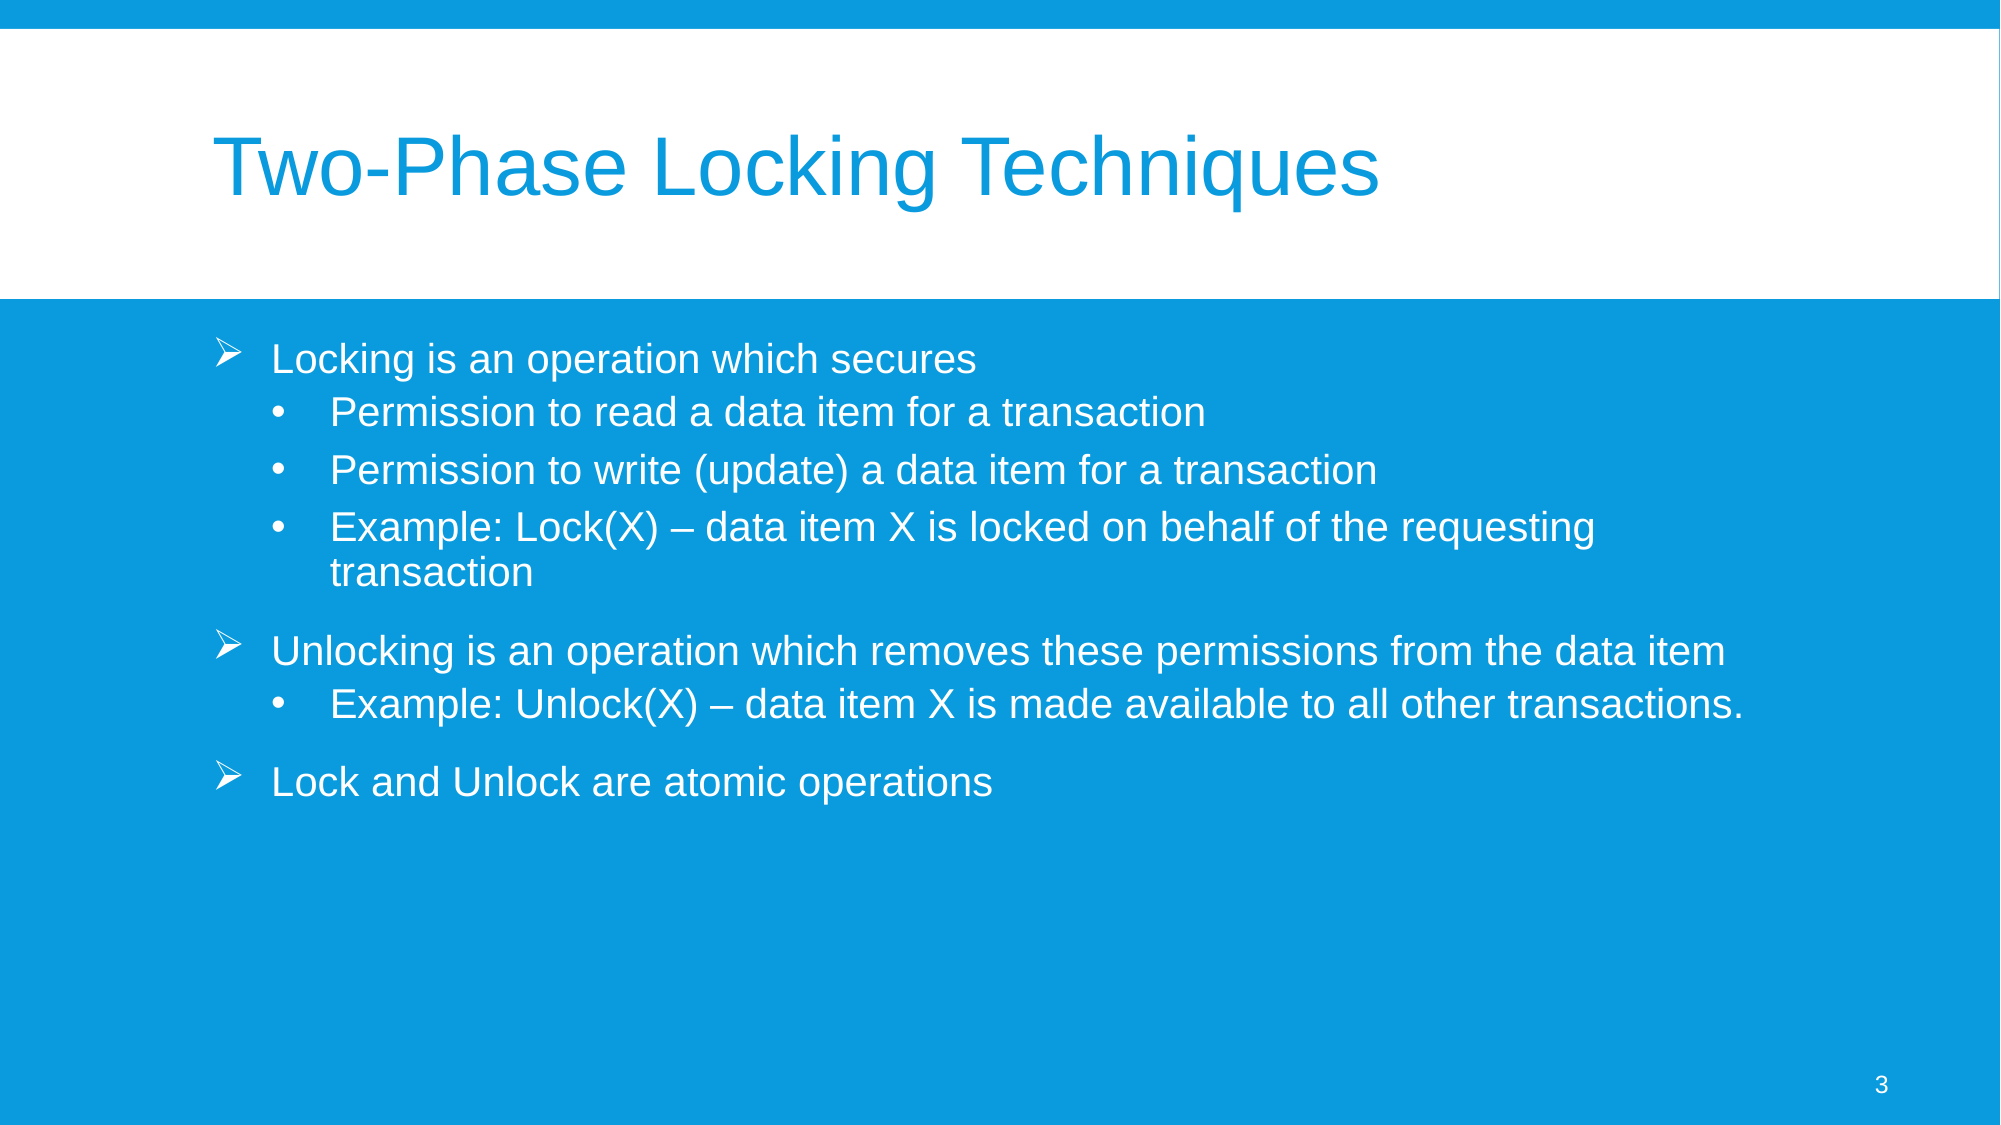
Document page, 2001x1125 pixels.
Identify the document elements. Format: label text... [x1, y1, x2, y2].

slide_number 3 [1748, 1053, 1904, 1114]
title Two-Phase Locking Techniques [197, 46, 1803, 295]
list Locking is an operation which secures Permission to read a data item for a transaction Permission to write (update) a data item for a transaction Example: Lock(X) – data item X is locked on behalf of the requesting transaction Unlocking is an operation which removes these permissions from the data item Example: Unlock(X) – data item X is made available to all other transactions. Lock and Unlock are atomic operations [197, 329, 1803, 1020]
